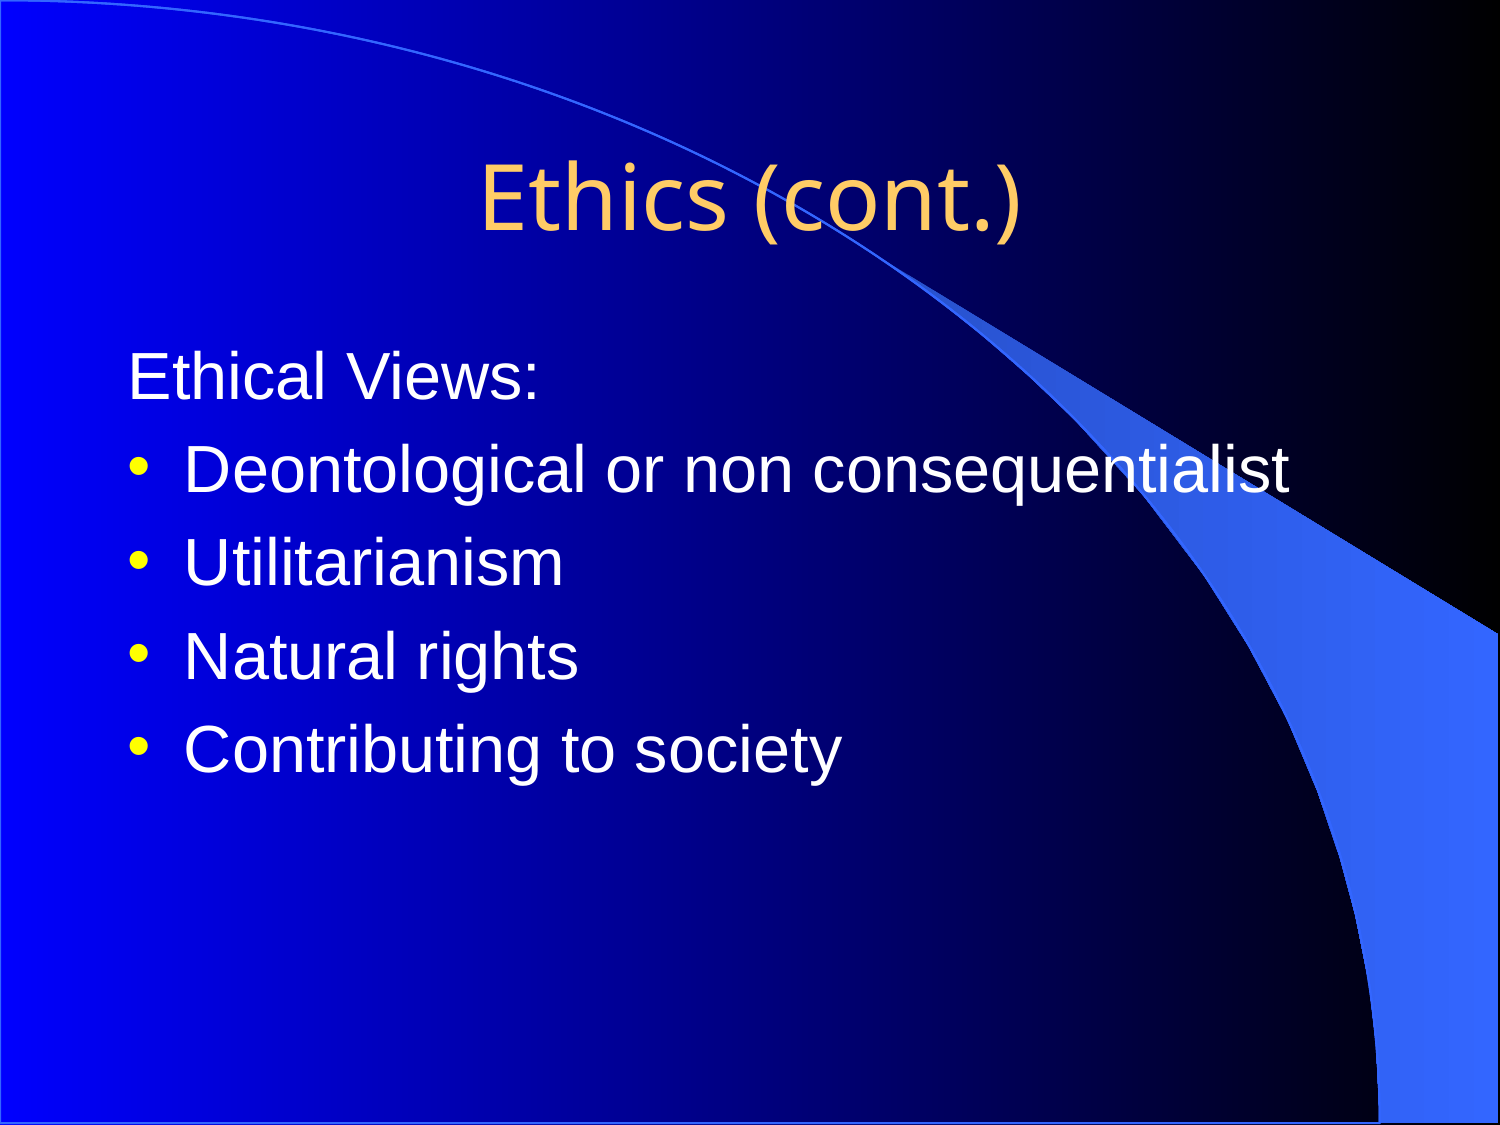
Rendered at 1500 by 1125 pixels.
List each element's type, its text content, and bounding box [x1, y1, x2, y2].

list Ethical Views: Deontological or non consequentialist Utilitarianism Natural rights Contributing to society [112, 324, 1388, 1000]
title Ethics (cont.) [112, 99, 1388, 288]
